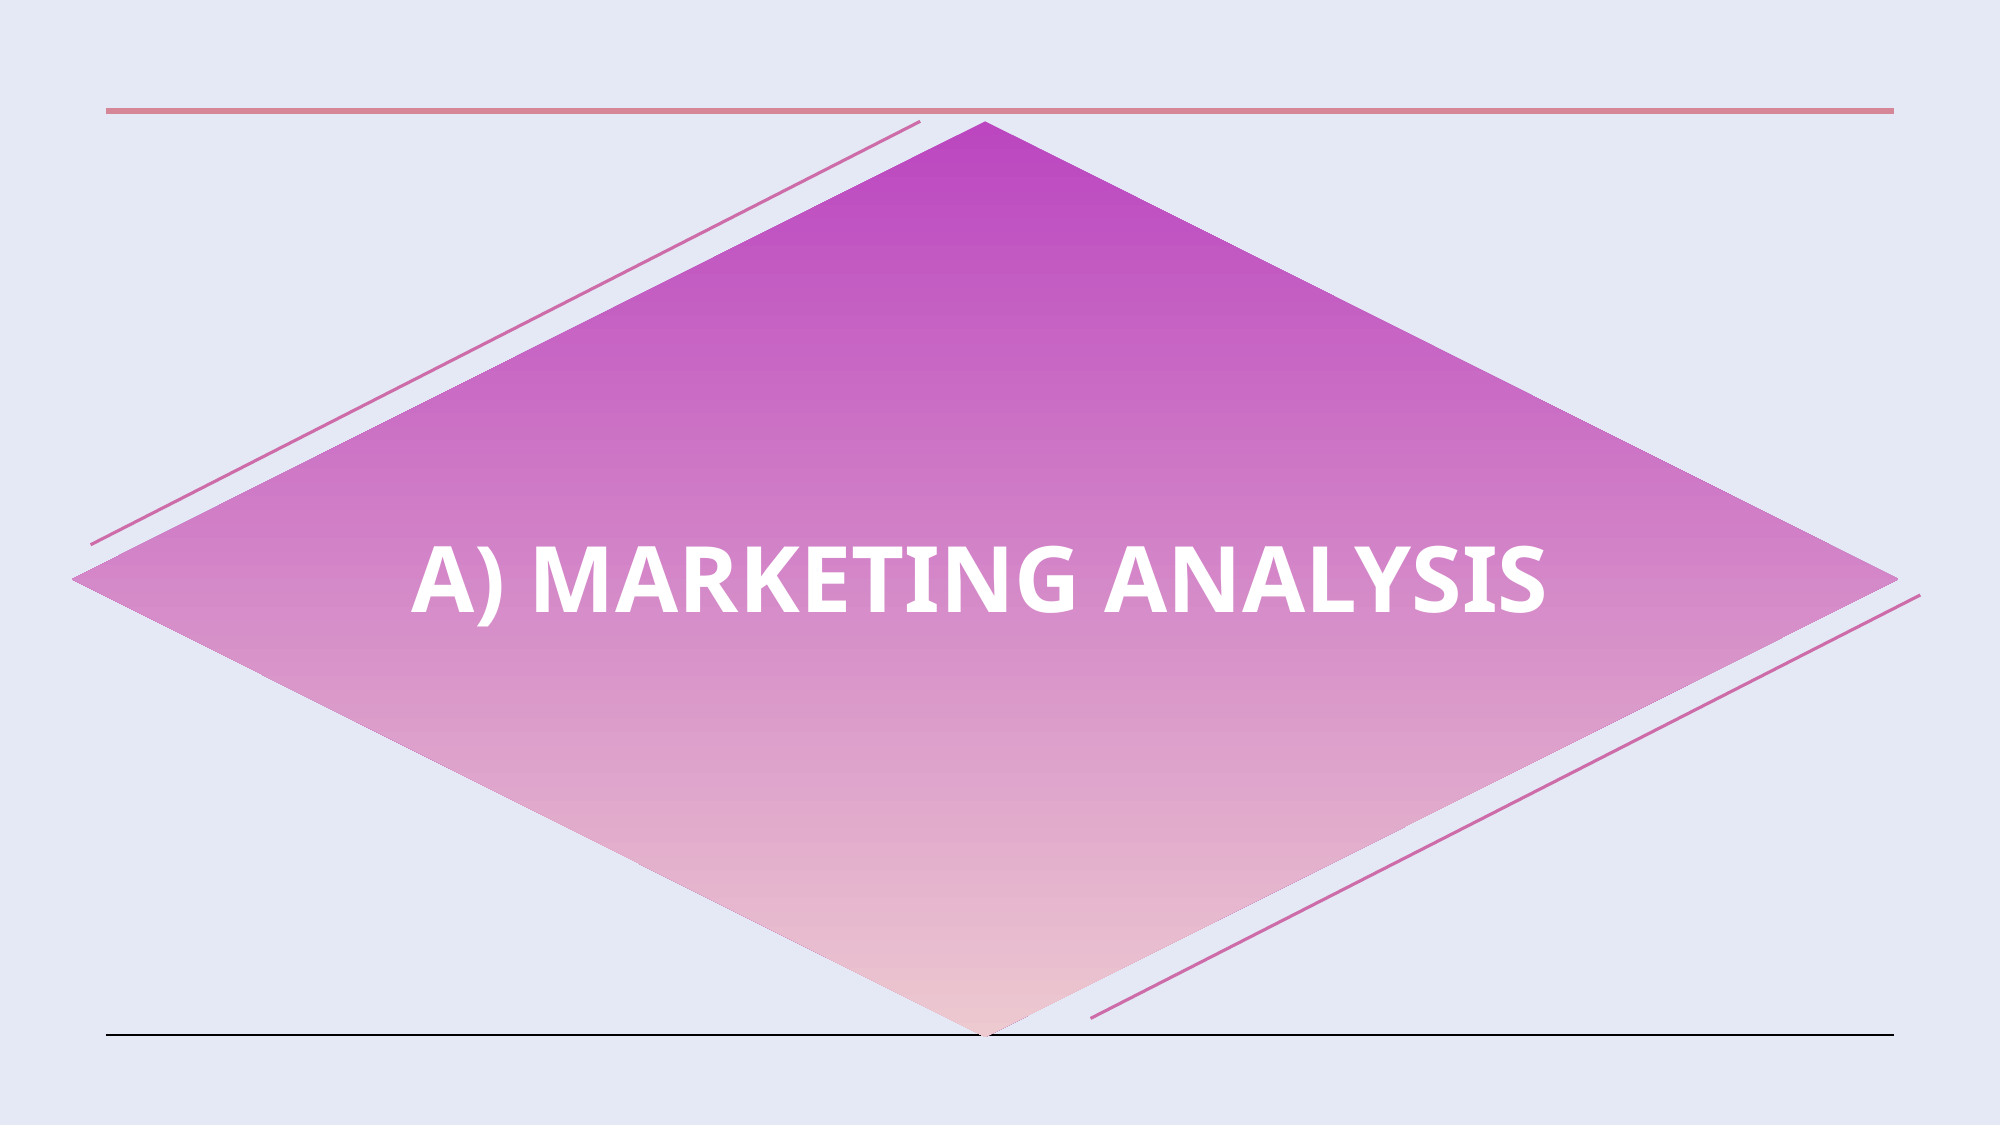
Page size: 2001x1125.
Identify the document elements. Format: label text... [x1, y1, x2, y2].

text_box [90, 121, 921, 545]
text_box [69, 545, 1090, 1039]
text_box [921, 120, 1803, 530]
title A) MARKETING ANALYSIS [395, 530, 2000, 707]
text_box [1090, 594, 1921, 1019]
